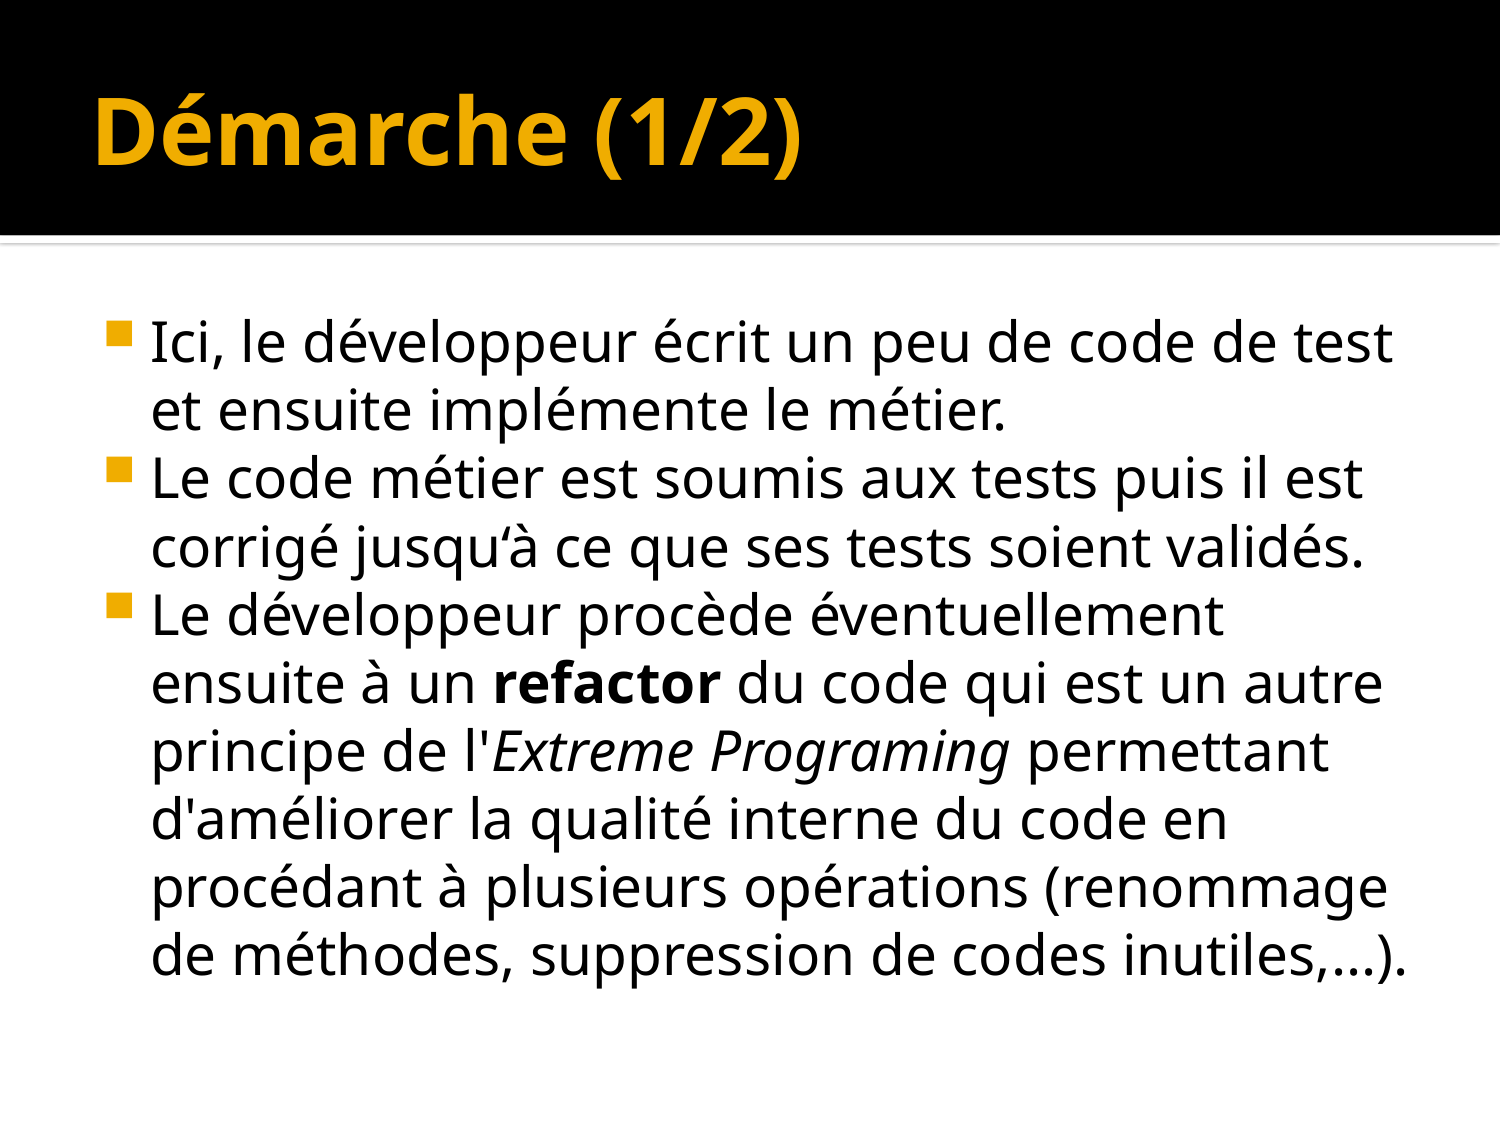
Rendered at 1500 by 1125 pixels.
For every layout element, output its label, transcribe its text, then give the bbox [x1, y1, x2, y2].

list Ici, le développeur écrit un peu de code de test et ensuite implémente le métier. Le code métier est soumis aux tests puis il est corrigé jusqu‘à ce que ses tests soient validés. Le développeur procède éventuellement ensuite à un refactor du code qui est un autre principe de l'Extreme Programing permettant d'améliorer la qualité interne du code en procédant à plusieurs opérations (renommage de méthodes, suppression de codes inutiles,...). [75, 291, 1425, 1050]
title Démarche (1/2) [75, 25, 1425, 231]
